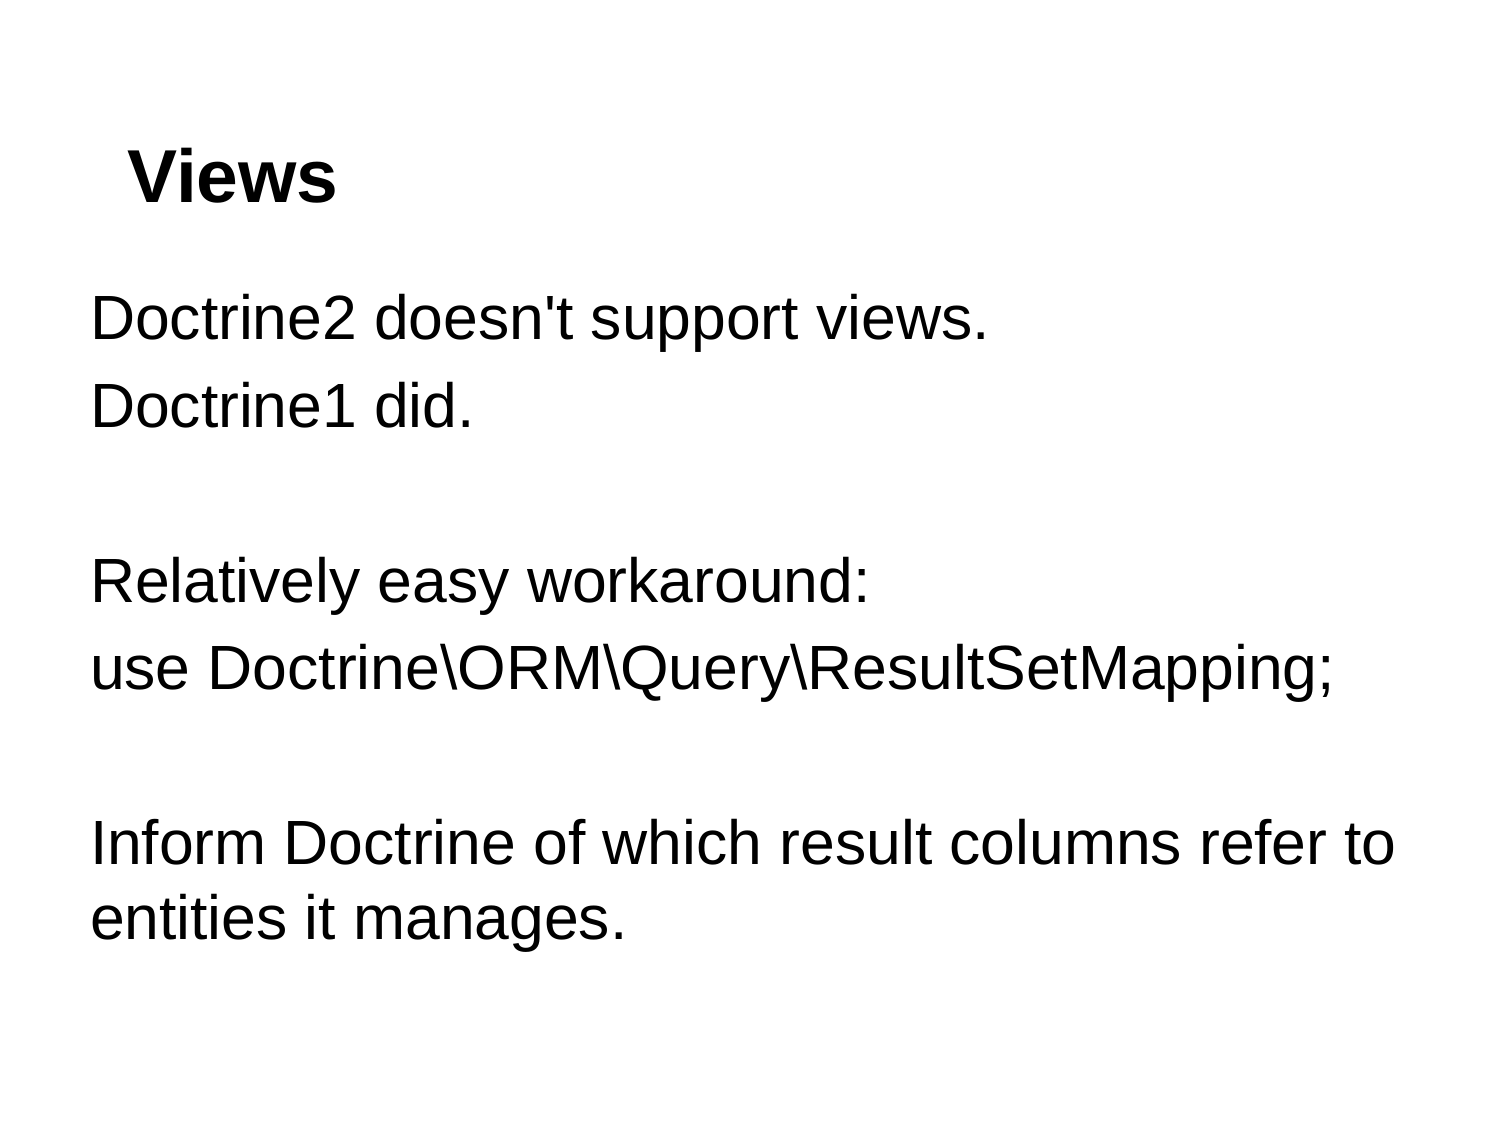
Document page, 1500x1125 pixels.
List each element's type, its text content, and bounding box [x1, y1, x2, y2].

list Doctrine2 doesn't support views. Doctrine1 did. Relatively easy workaround: use Doctrine\ORM\Query\ResultSetMapping; Inform Doctrine of which result columns refer to entities it manages. [75, 262, 1425, 1078]
title Views [75, 45, 1425, 233]
